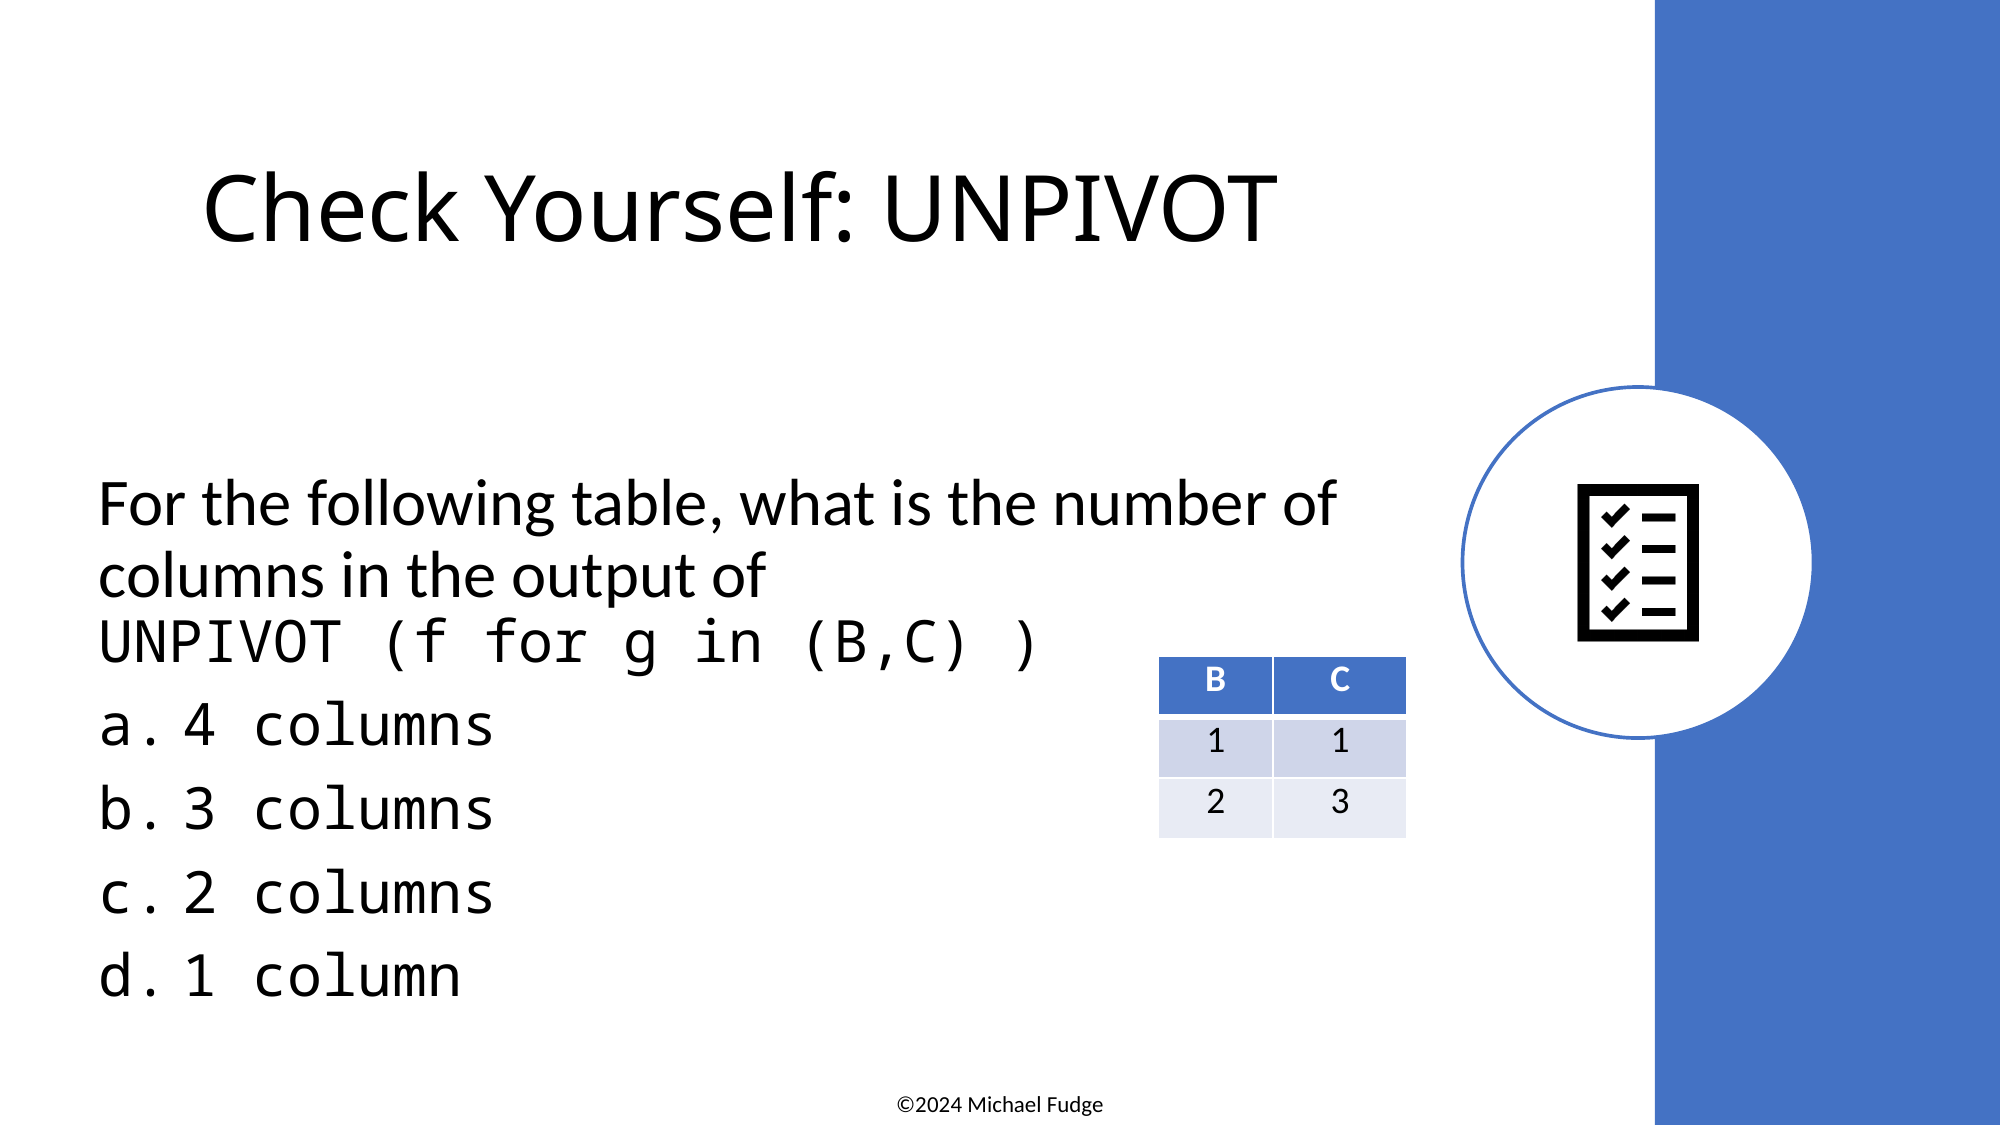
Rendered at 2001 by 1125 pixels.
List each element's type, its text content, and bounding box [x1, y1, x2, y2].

text_box [1461, 385, 1815, 740]
title Check Yourself: UNPIVOT [186, 102, 1413, 321]
picture [1544, 468, 1732, 657]
table_cell 1 [1274, 720, 1406, 777]
text_box [1654, 0, 2000, 1125]
list For the following table, what is the number of columns in the output of UNPIVOT (f for g in (B,C) ) 4 columns 3 columns 2 columns 1 column [83, 352, 1463, 1125]
table_cell 1 [1159, 720, 1272, 777]
table_header C [1274, 657, 1406, 714]
table_cell 3 [1274, 779, 1406, 838]
table_header B [1159, 657, 1272, 714]
table_cell 2 [1159, 779, 1272, 838]
